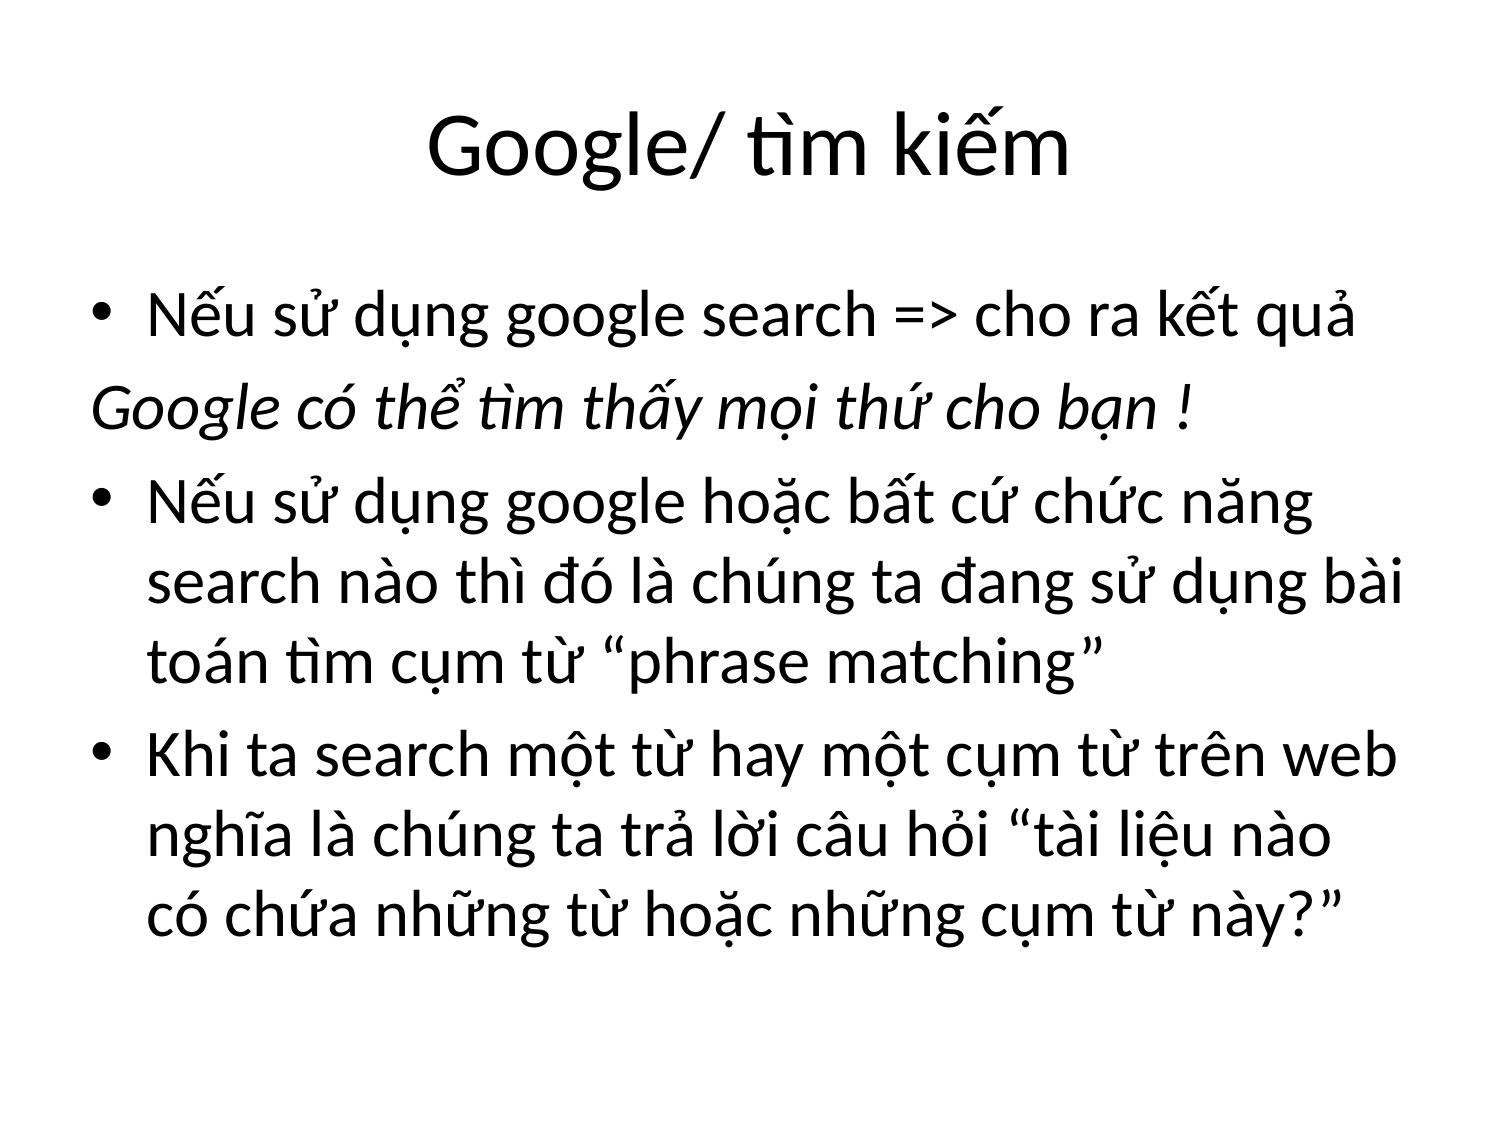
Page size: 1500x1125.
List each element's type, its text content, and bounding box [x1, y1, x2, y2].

title Google/ tìm kiếm [75, 45, 1425, 233]
list Nếu sử dụng google search => cho ra kết quả Google có thể tìm thấy mọi thứ cho bạn ! Nếu sử dụng google hoặc bất cứ chức năng search nào thì đó là chúng ta đang sử dụng bài toán tìm cụm từ “phrase matching” Khi ta search một từ hay một cụm từ trên web nghĩa là chúng ta trả lời câu hỏi “tài liệu nào có chứa những từ hoặc những cụm từ này?” [75, 262, 1425, 1005]
